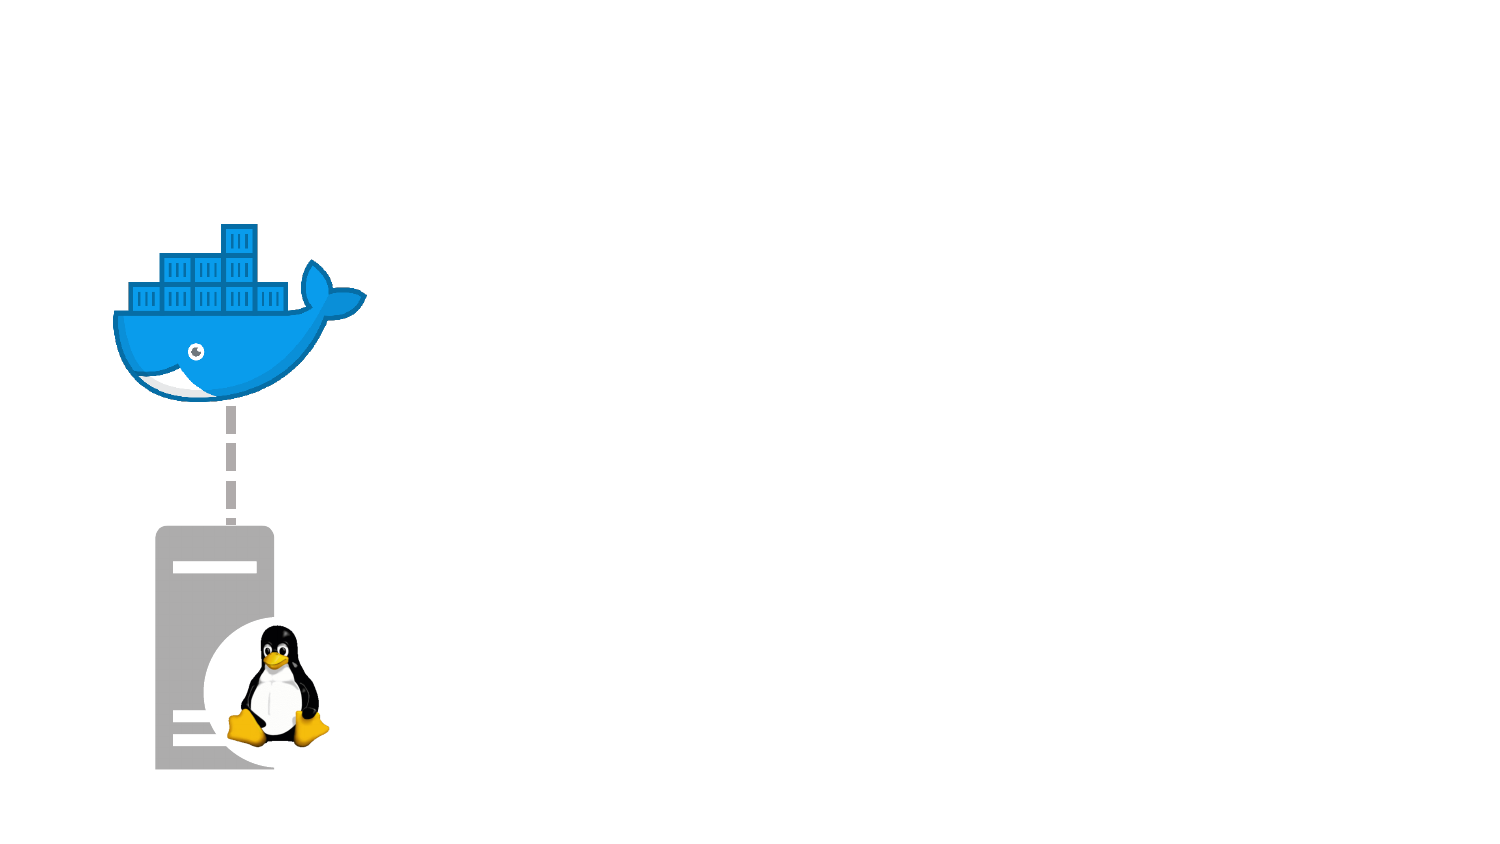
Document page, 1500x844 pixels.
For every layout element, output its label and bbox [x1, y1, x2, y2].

picture [113, 224, 367, 402]
text_box [92, 525, 355, 770]
